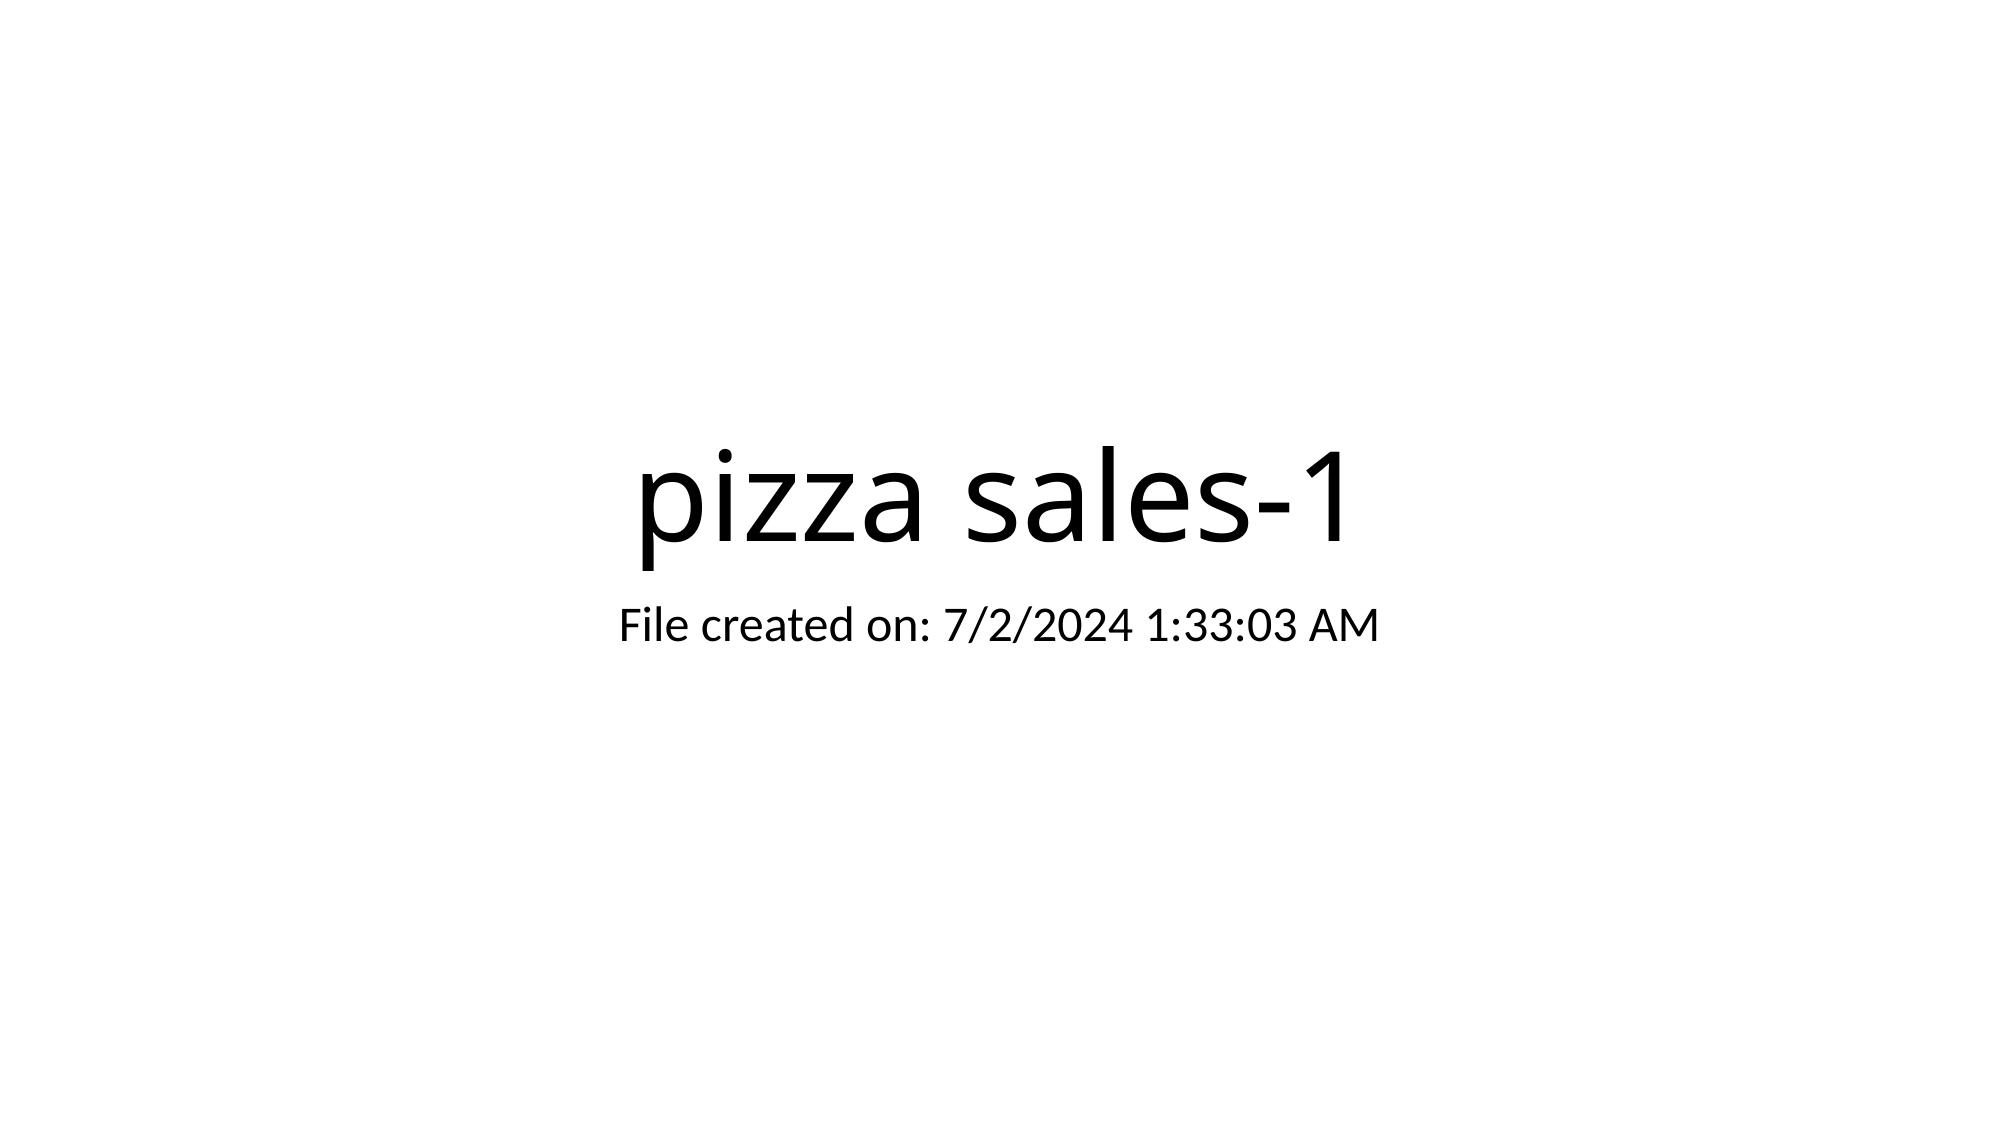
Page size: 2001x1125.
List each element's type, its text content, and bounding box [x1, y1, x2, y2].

title pizza sales-1 [249, 184, 1750, 576]
subtitle File created on: 7/2/2024 1:33:03 AM [249, 590, 1750, 863]
